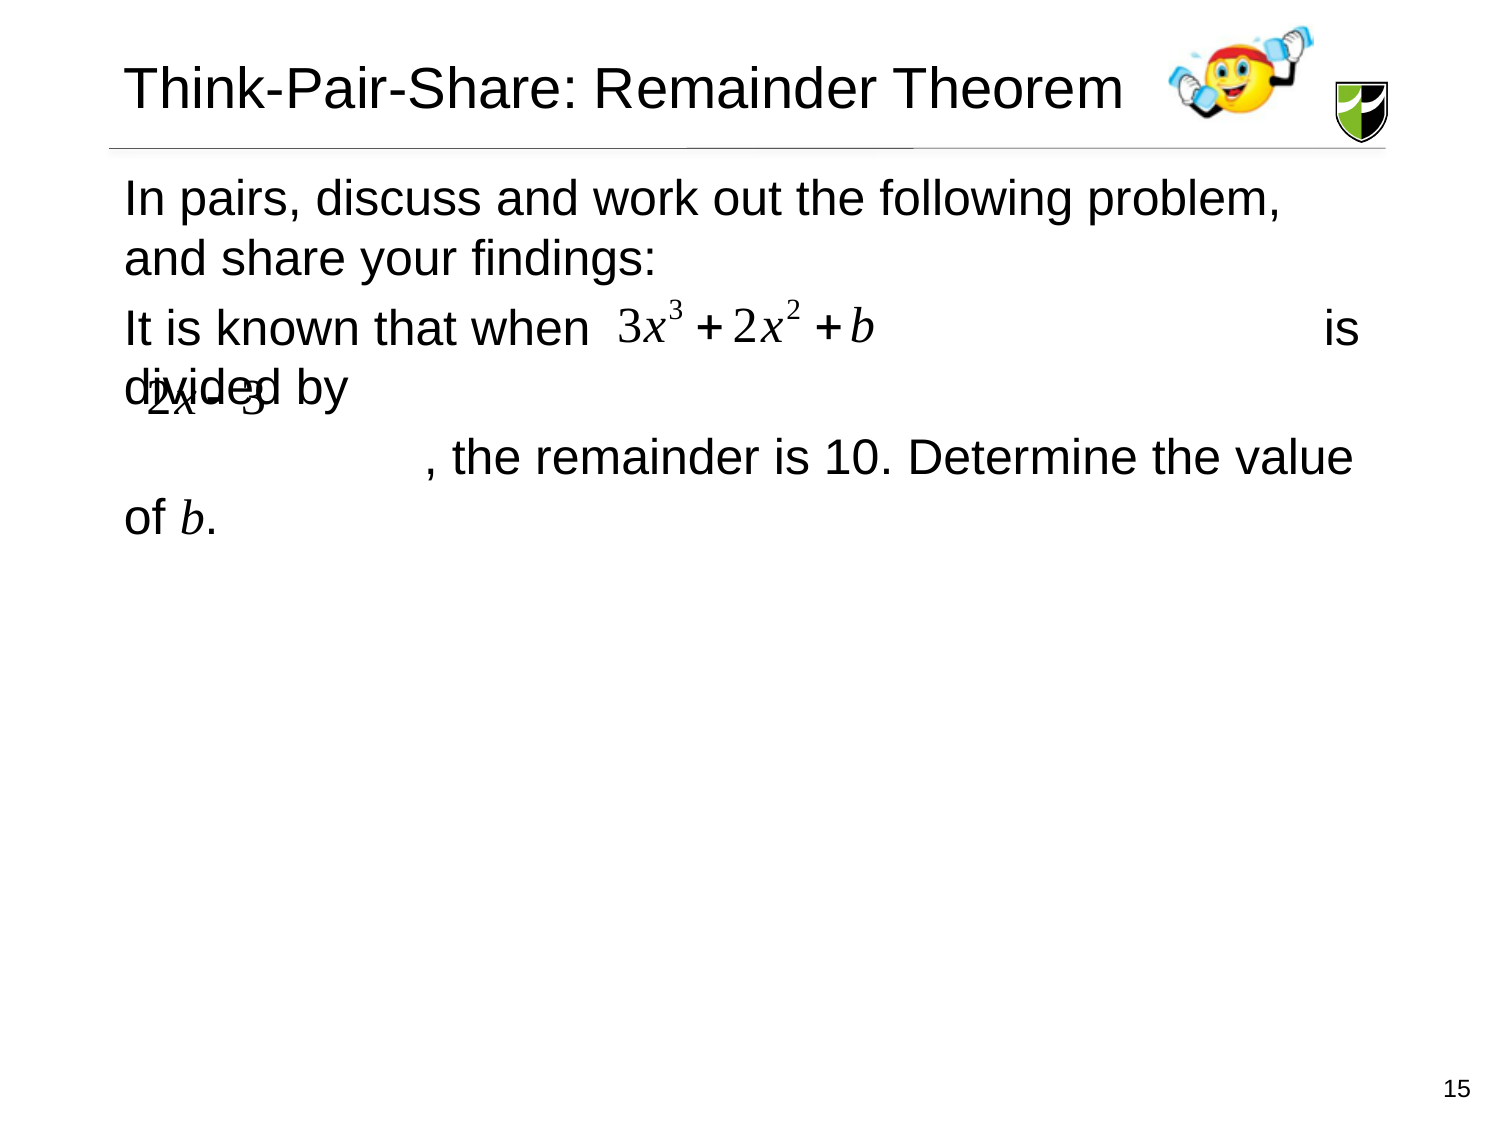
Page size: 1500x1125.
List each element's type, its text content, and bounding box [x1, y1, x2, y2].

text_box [610, 287, 884, 356]
picture [1168, 0, 1314, 146]
list In pairs, discuss and work out the following problem, and share your findings: It is known that when is divided by , the remainder is 10. Determine the value of b. [109, 157, 1386, 1000]
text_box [138, 367, 274, 428]
slide_number 15 [1428, 1065, 1500, 1125]
picture [1335, 75, 1393, 143]
title Think-Pair-Share: Remainder Theorem [109, 42, 1163, 143]
